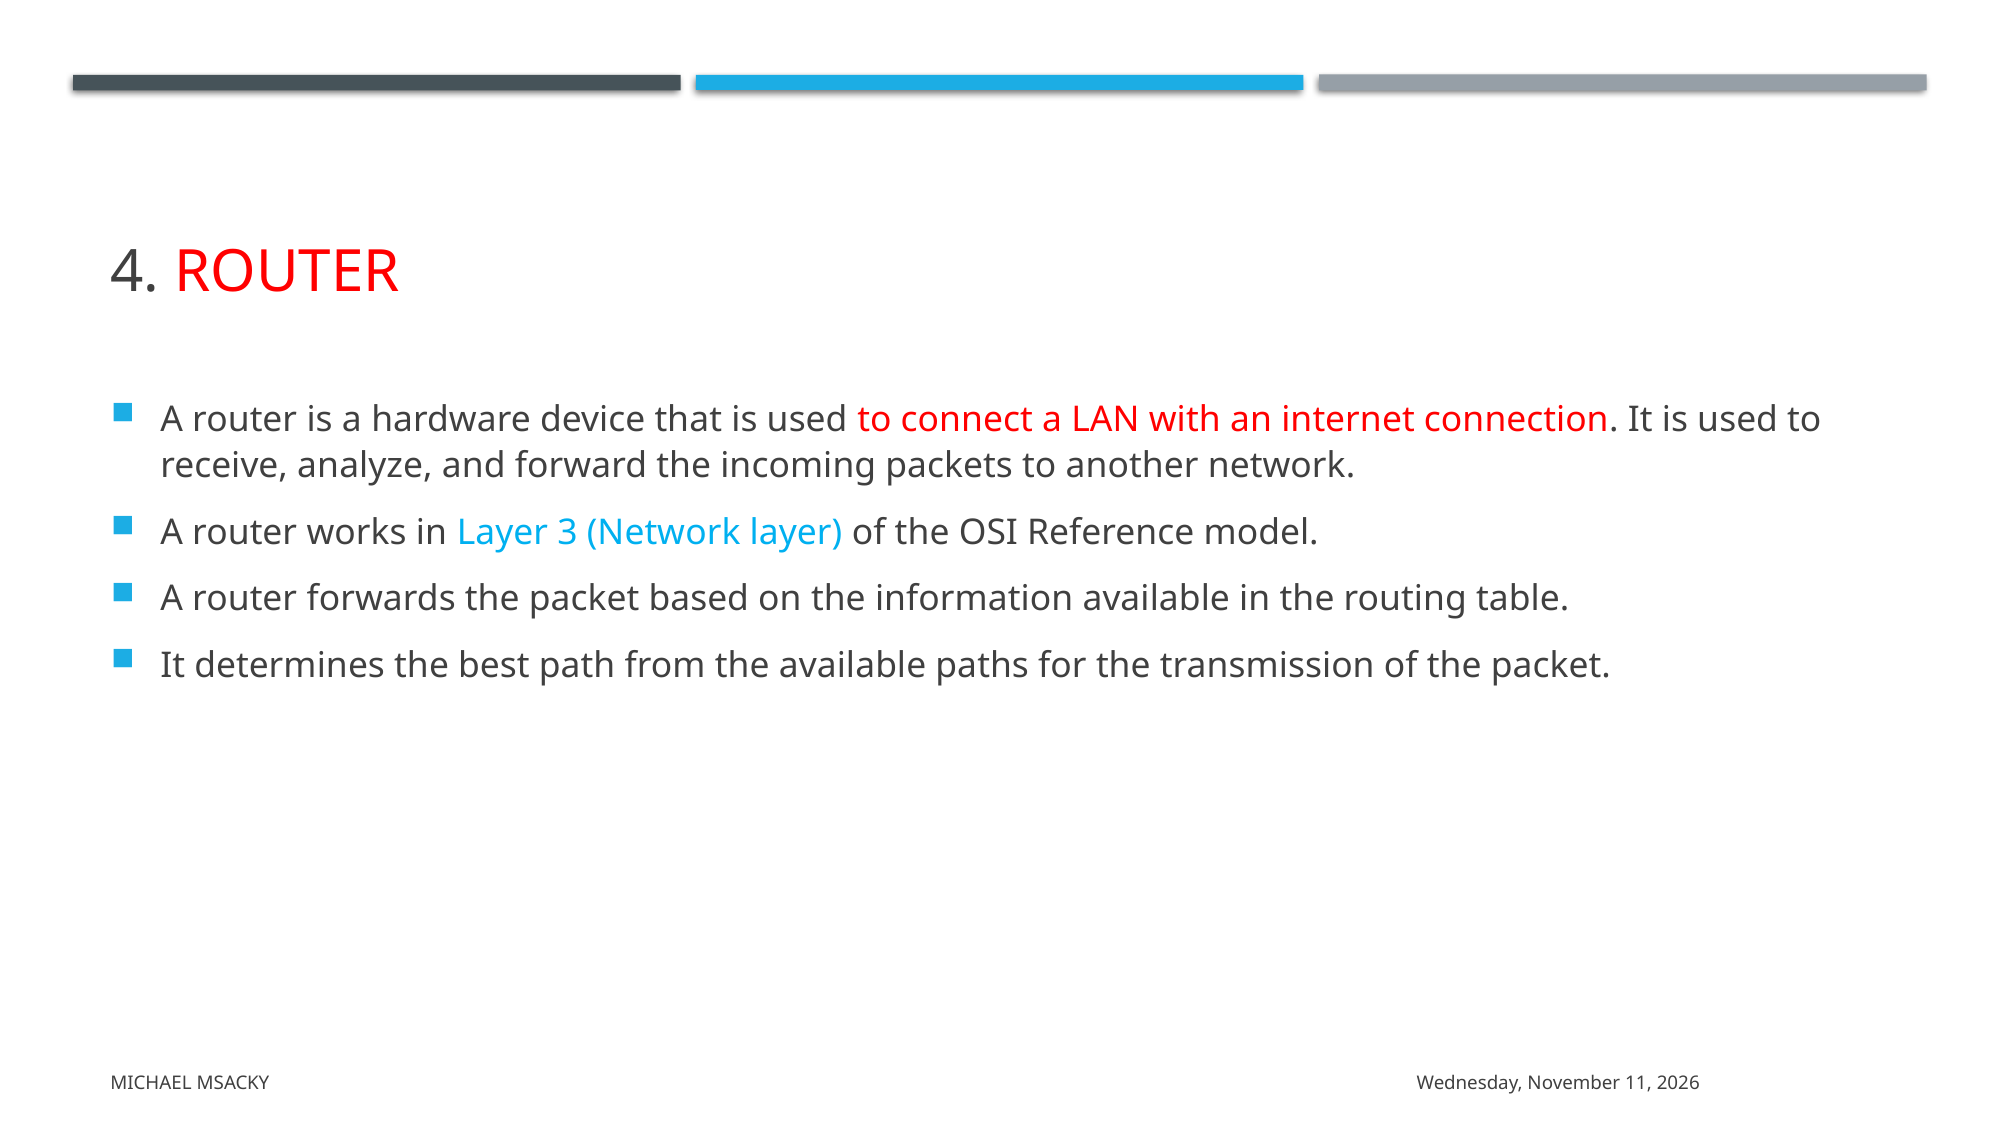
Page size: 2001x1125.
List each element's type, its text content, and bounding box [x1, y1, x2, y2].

footer Michael Msacky [95, 1053, 1230, 1114]
list A router is a hardware device that is used to connect a LAN with an internet connection. It is used to receive, analyze, and forward the incoming packets to another network. A router works in Layer 3 (Network layer) of the OSI Reference model. A router forwards the packet based on the information available in the routing table. It determines the best path from the available paths for the transmission of the packet. [95, 383, 1905, 981]
title 4. ROUTER [95, 115, 1905, 311]
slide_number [1247, 1053, 1715, 1114]
